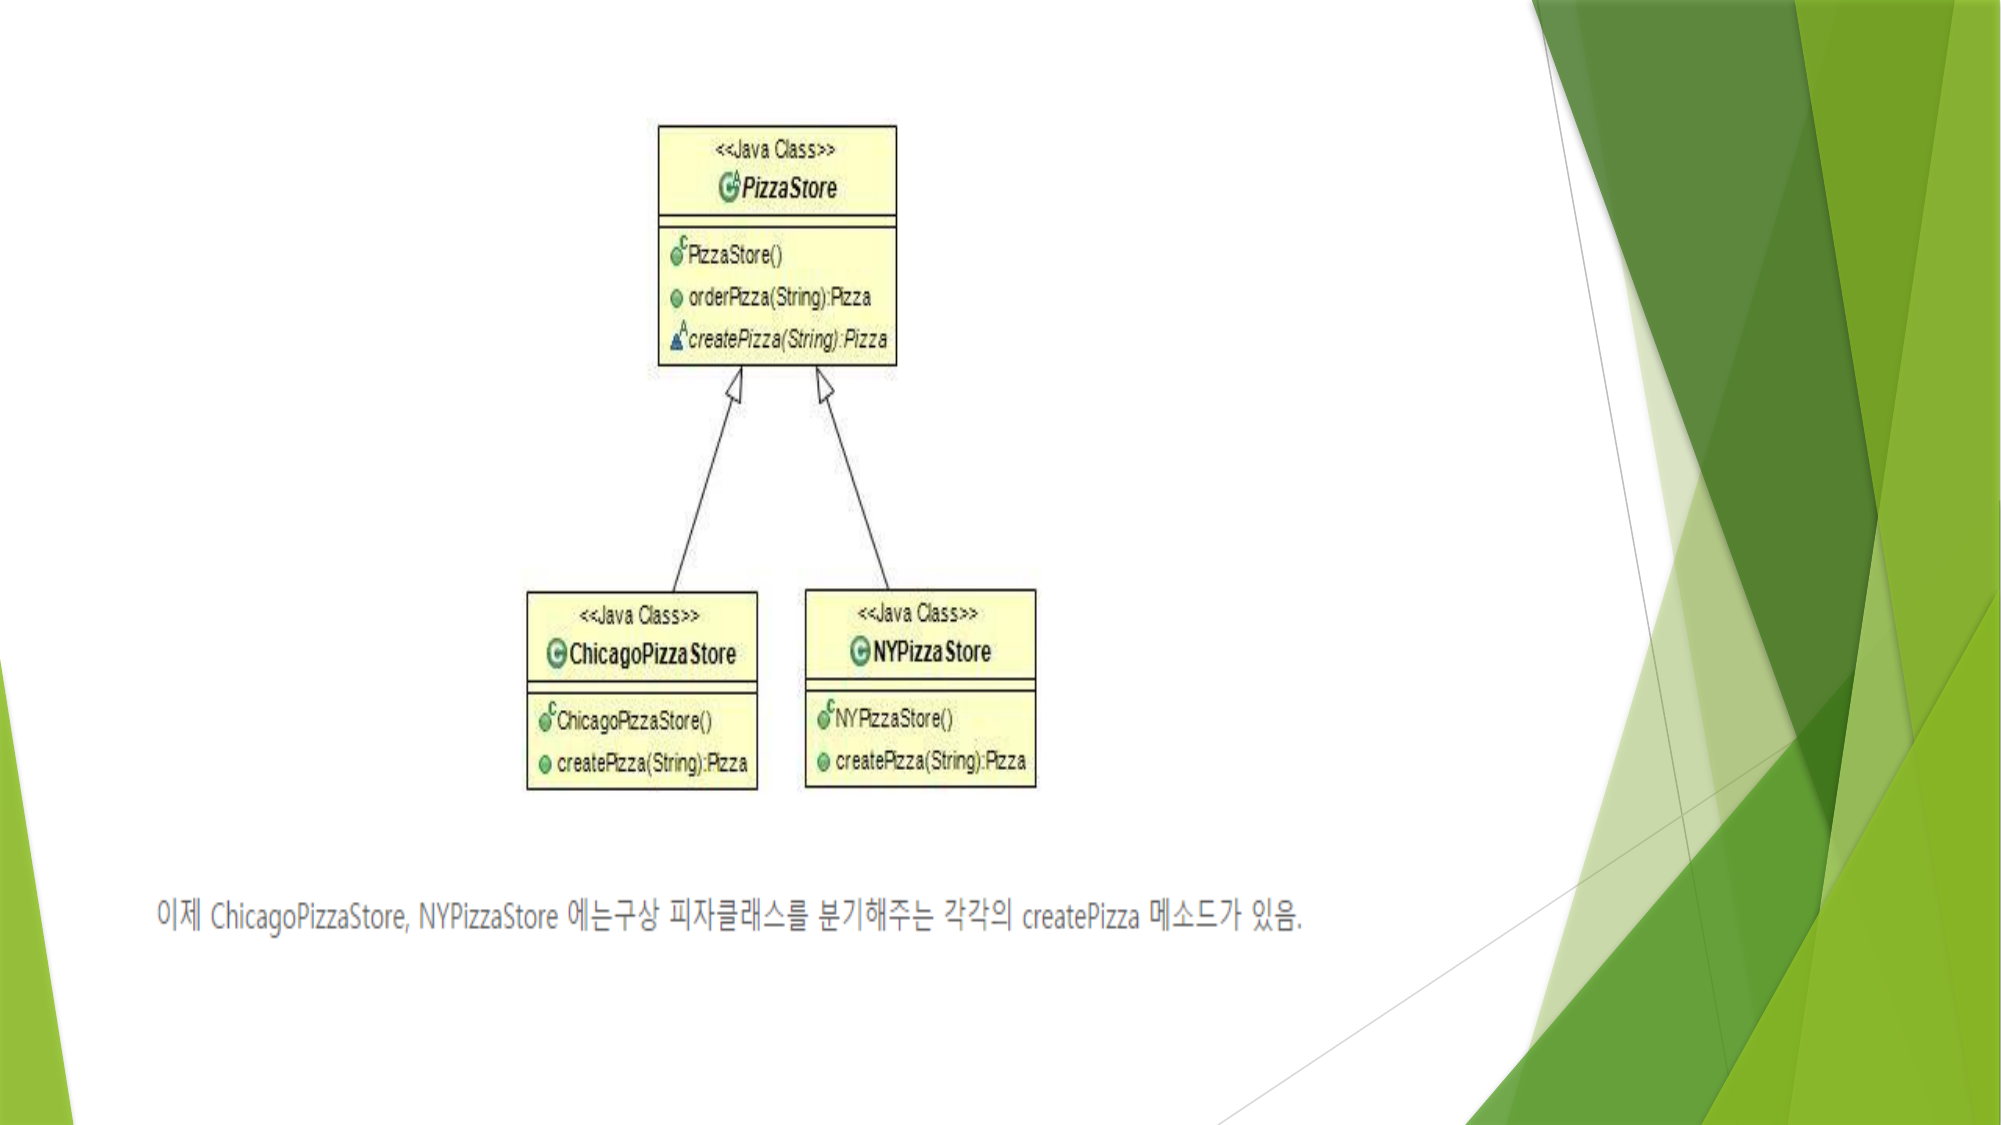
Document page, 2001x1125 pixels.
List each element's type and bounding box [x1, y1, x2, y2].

picture [95, 64, 1395, 991]
